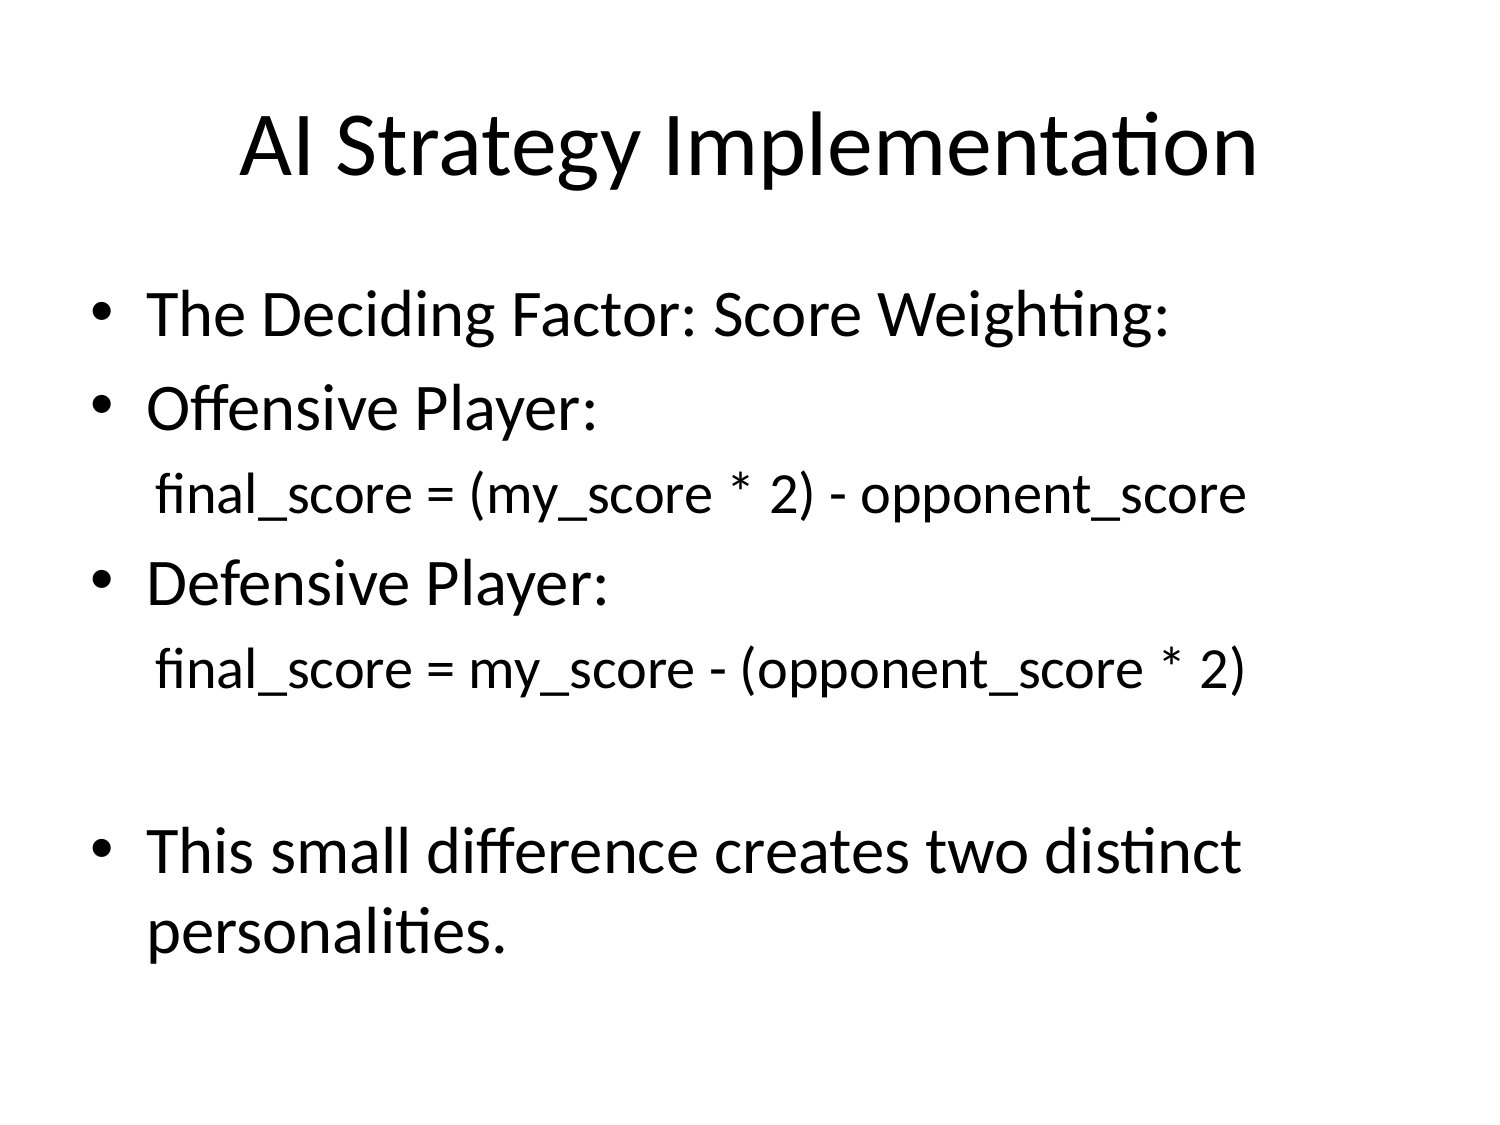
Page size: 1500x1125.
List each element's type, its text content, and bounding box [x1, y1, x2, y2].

title AI Strategy Implementation [75, 45, 1425, 233]
list The Deciding Factor: Score Weighting: Offensive Player: final_score = (my_score * 2) - opponent_score Defensive Player: final_score = my_score - (opponent_score * 2) This small difference creates two distinct personalities. [75, 262, 1425, 1005]
